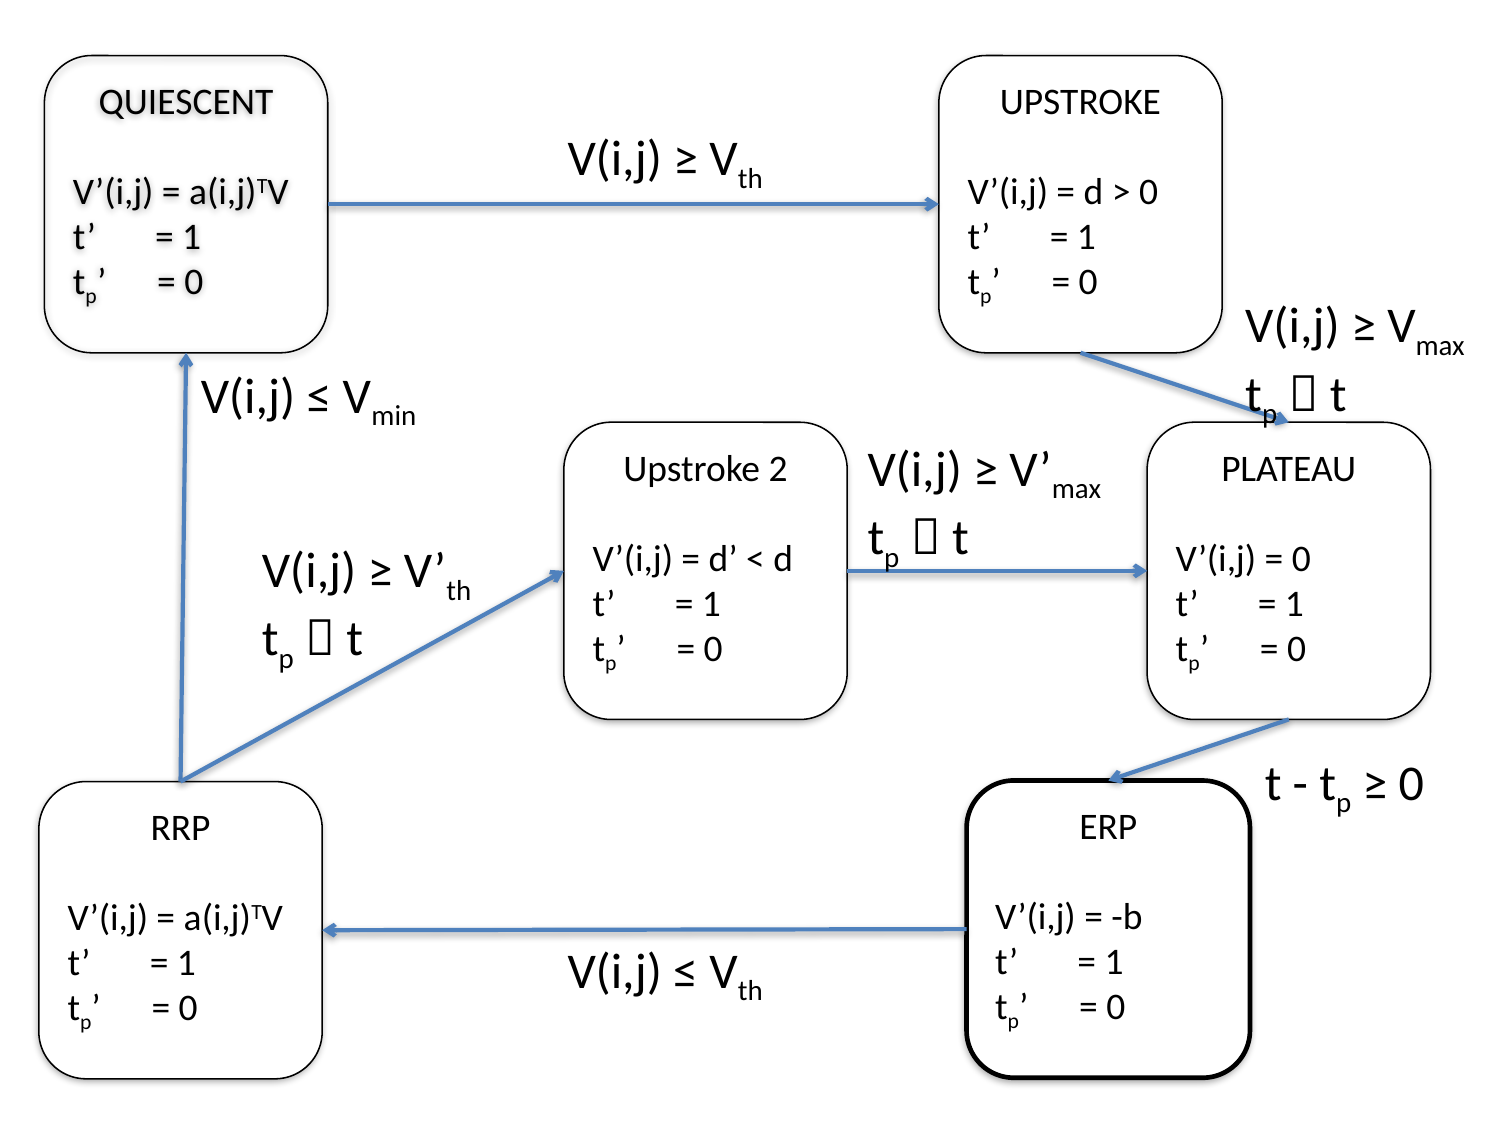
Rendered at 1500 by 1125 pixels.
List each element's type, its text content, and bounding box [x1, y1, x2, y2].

text_box V(i,j) ≥ V’max tp  t [852, 429, 1148, 570]
text_box Upstroke 2 V’(i,j) = d’ < d t’ = 1 tp’ = 0 [563, 421, 848, 721]
text_box V(i,j) ≥ Vth [552, 118, 848, 202]
text_box RRP V’(i,j) = a(i,j)TV t’ = 1 tp’ = 0 [38, 780, 323, 1080]
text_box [180, 352, 187, 570]
text_box V(i,j) ≤ Vth [552, 939, 848, 1014]
text_box V(i,j) ≥ Vmax tp  t [1230, 285, 1500, 437]
text_box QUIESCENT V’(i,j) = a(i,j)TV t’ = 1 tp’ = 0 [43, 54, 329, 354]
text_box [1080, 352, 1290, 423]
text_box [1108, 719, 1290, 781]
text_box V(i,j) ≤ Vmin [190, 355, 481, 439]
text_box PLATEAU V’(i,j) = 0 t’ = 1 tp’ = 0 [1146, 431, 1432, 721]
text_box t - tp ≥ 0 [1249, 742, 1500, 826]
text_box V(i,j) ≥ V’max tp  t [852, 572, 1148, 581]
text_box ERP V’(i,j) = -b t’ = 1 tp’ = 0 [965, 779, 1251, 1079]
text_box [180, 570, 565, 782]
text_box UPSTROKE V’(i,j) = d > 0 t’ = 1 tp’ = 0 [938, 54, 1223, 354]
text_box V(i,j) ≥ V’th tp  t [247, 530, 542, 569]
